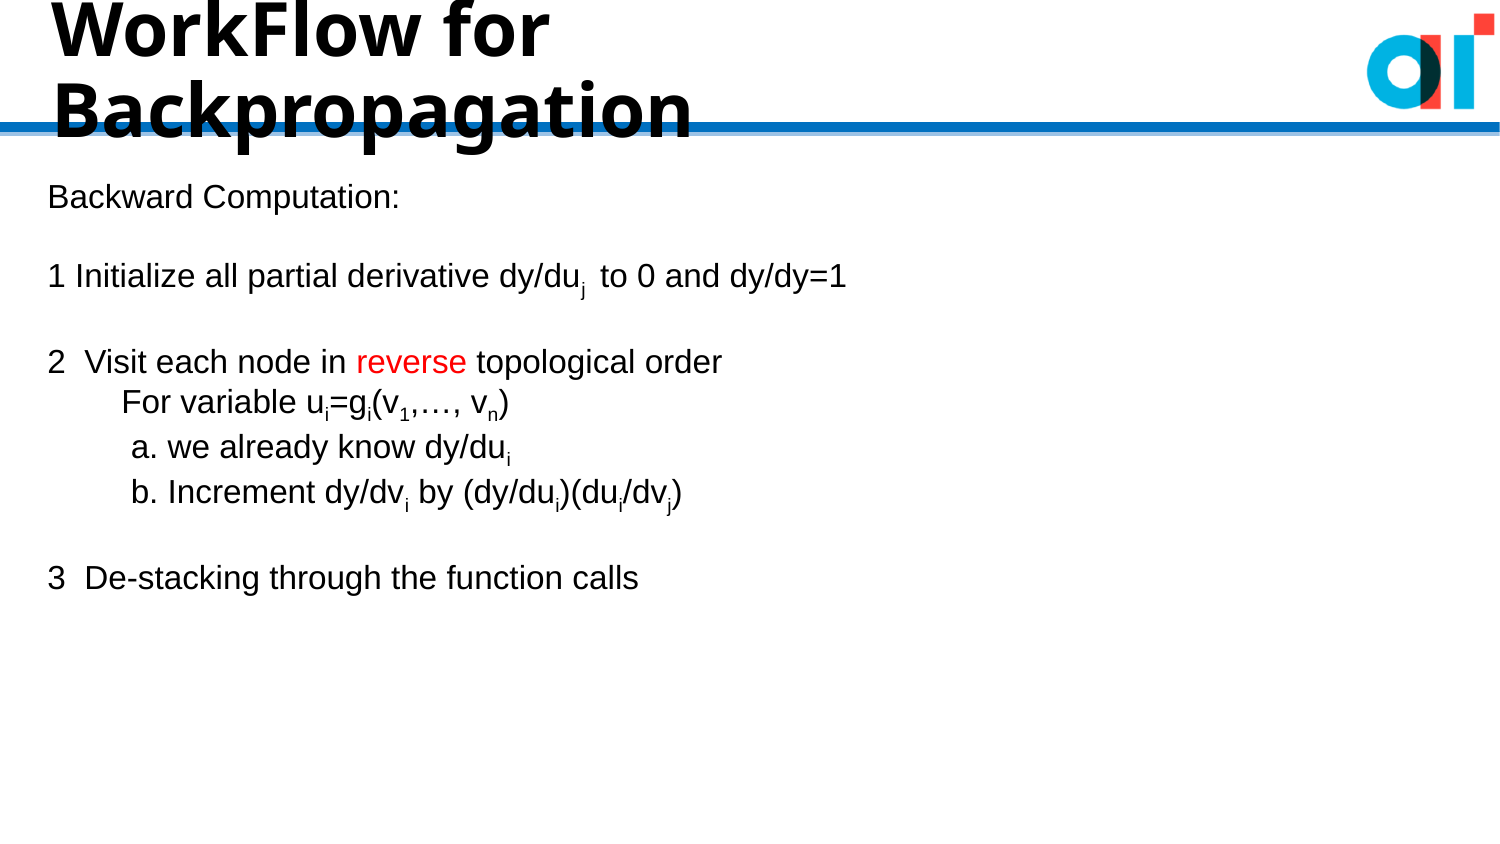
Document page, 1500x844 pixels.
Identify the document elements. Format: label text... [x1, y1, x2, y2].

text_box Backward Computation: 1 Initialize all partial derivative dy/duj to 0 and dy/dy=1 2 Visit each node in reverse topological order For variable ui=gi(v1,…, vn) a. we already know dy/dui b. Increment dy/dvi by (dy/dui)(dui/dvj) 3 De-stacking through the function calls [36, 169, 1485, 749]
picture [1355, 0, 1500, 121]
text_box WorkFlow for Backpropagation [36, 11, 1156, 135]
